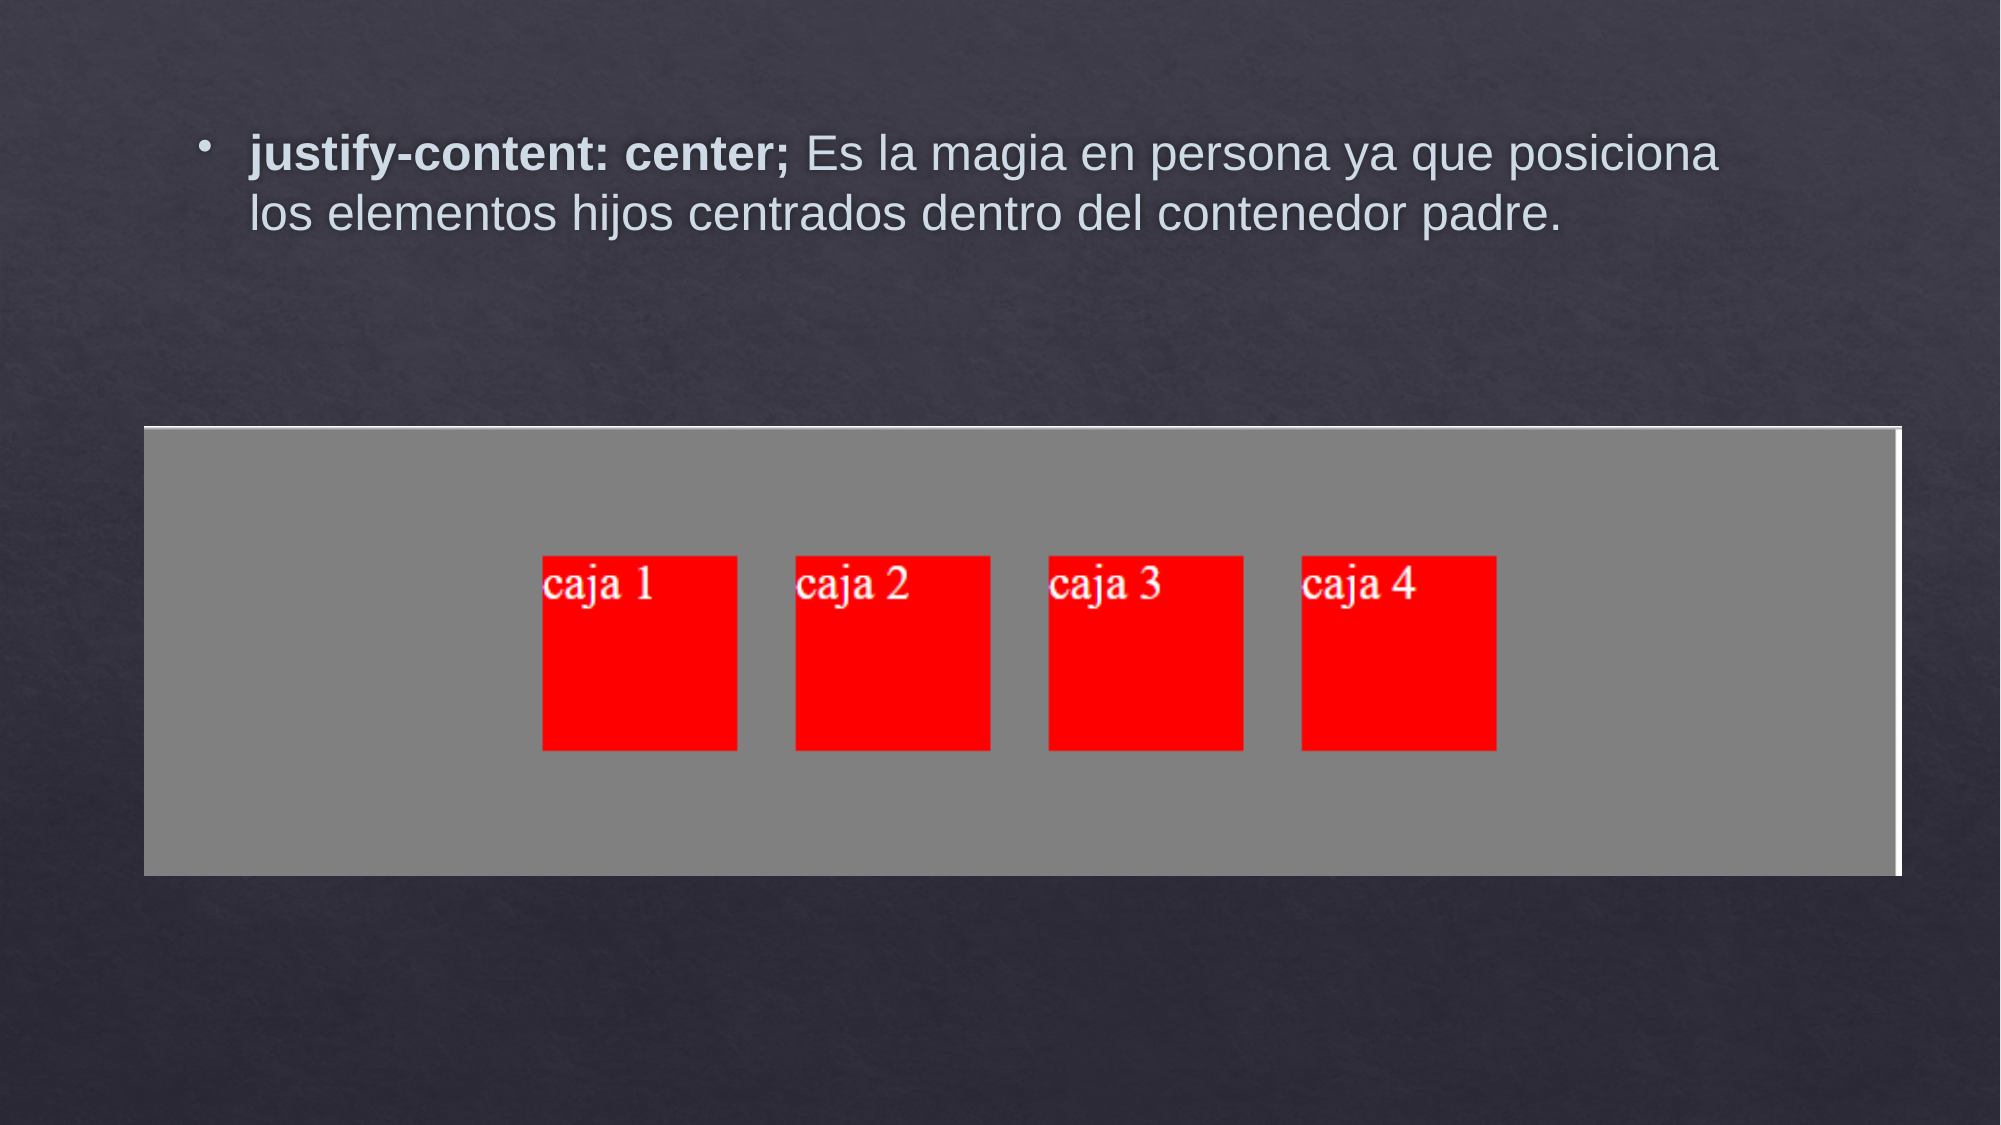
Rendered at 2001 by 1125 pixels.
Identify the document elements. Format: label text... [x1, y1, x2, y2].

picture [143, 425, 1902, 876]
list justify-content: center; Es la magia en persona ya que posiciona los elementos hijos centrados dentro del contenedor padre. [178, 112, 1785, 274]
